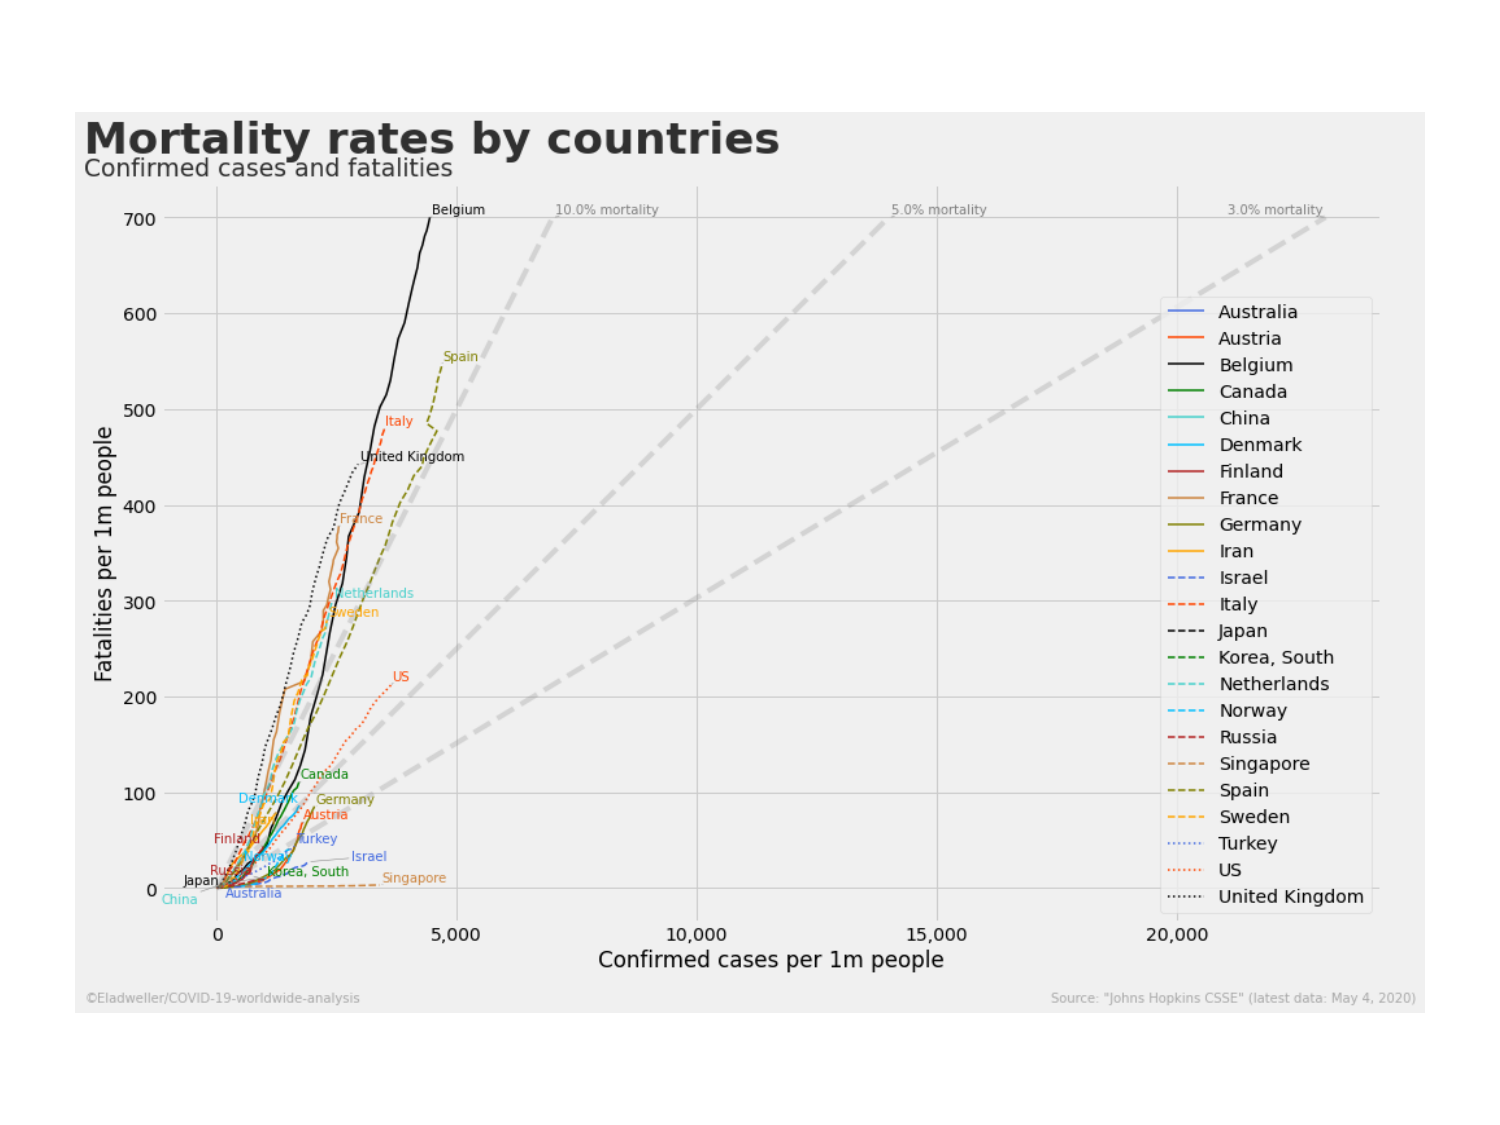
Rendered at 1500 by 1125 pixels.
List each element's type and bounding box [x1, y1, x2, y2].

picture [74, 112, 1426, 1013]
